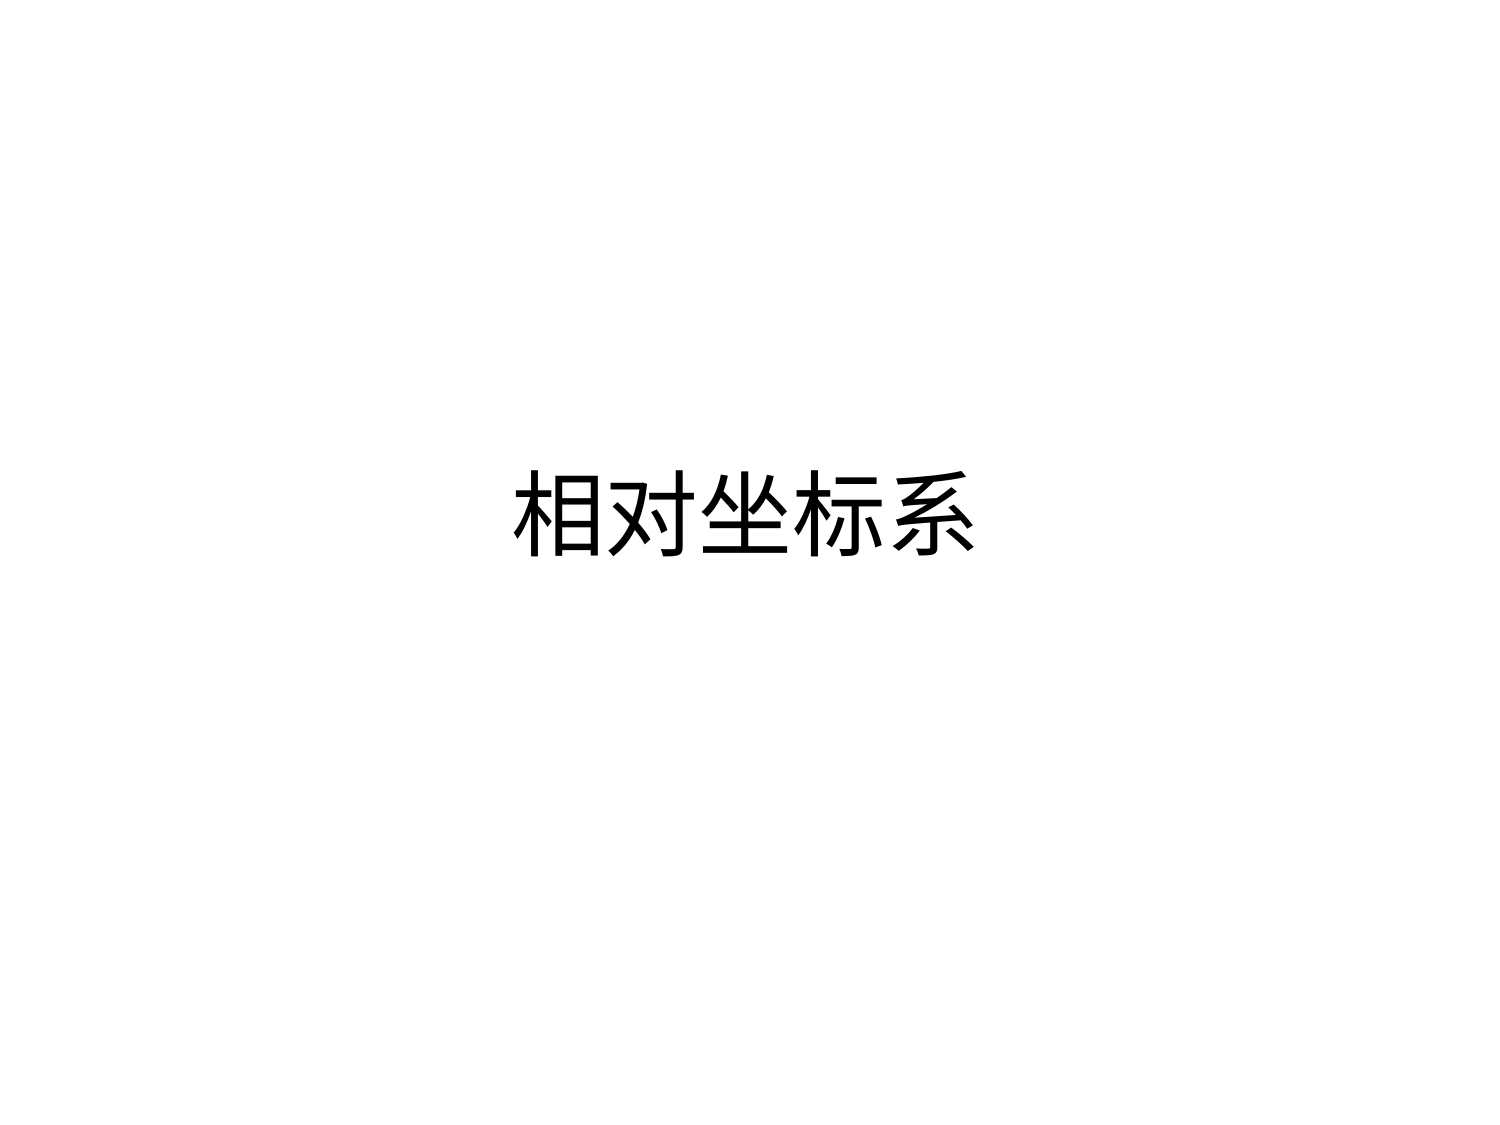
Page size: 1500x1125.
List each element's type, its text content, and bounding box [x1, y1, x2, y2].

title 相对坐标系 [182, 184, 1309, 577]
